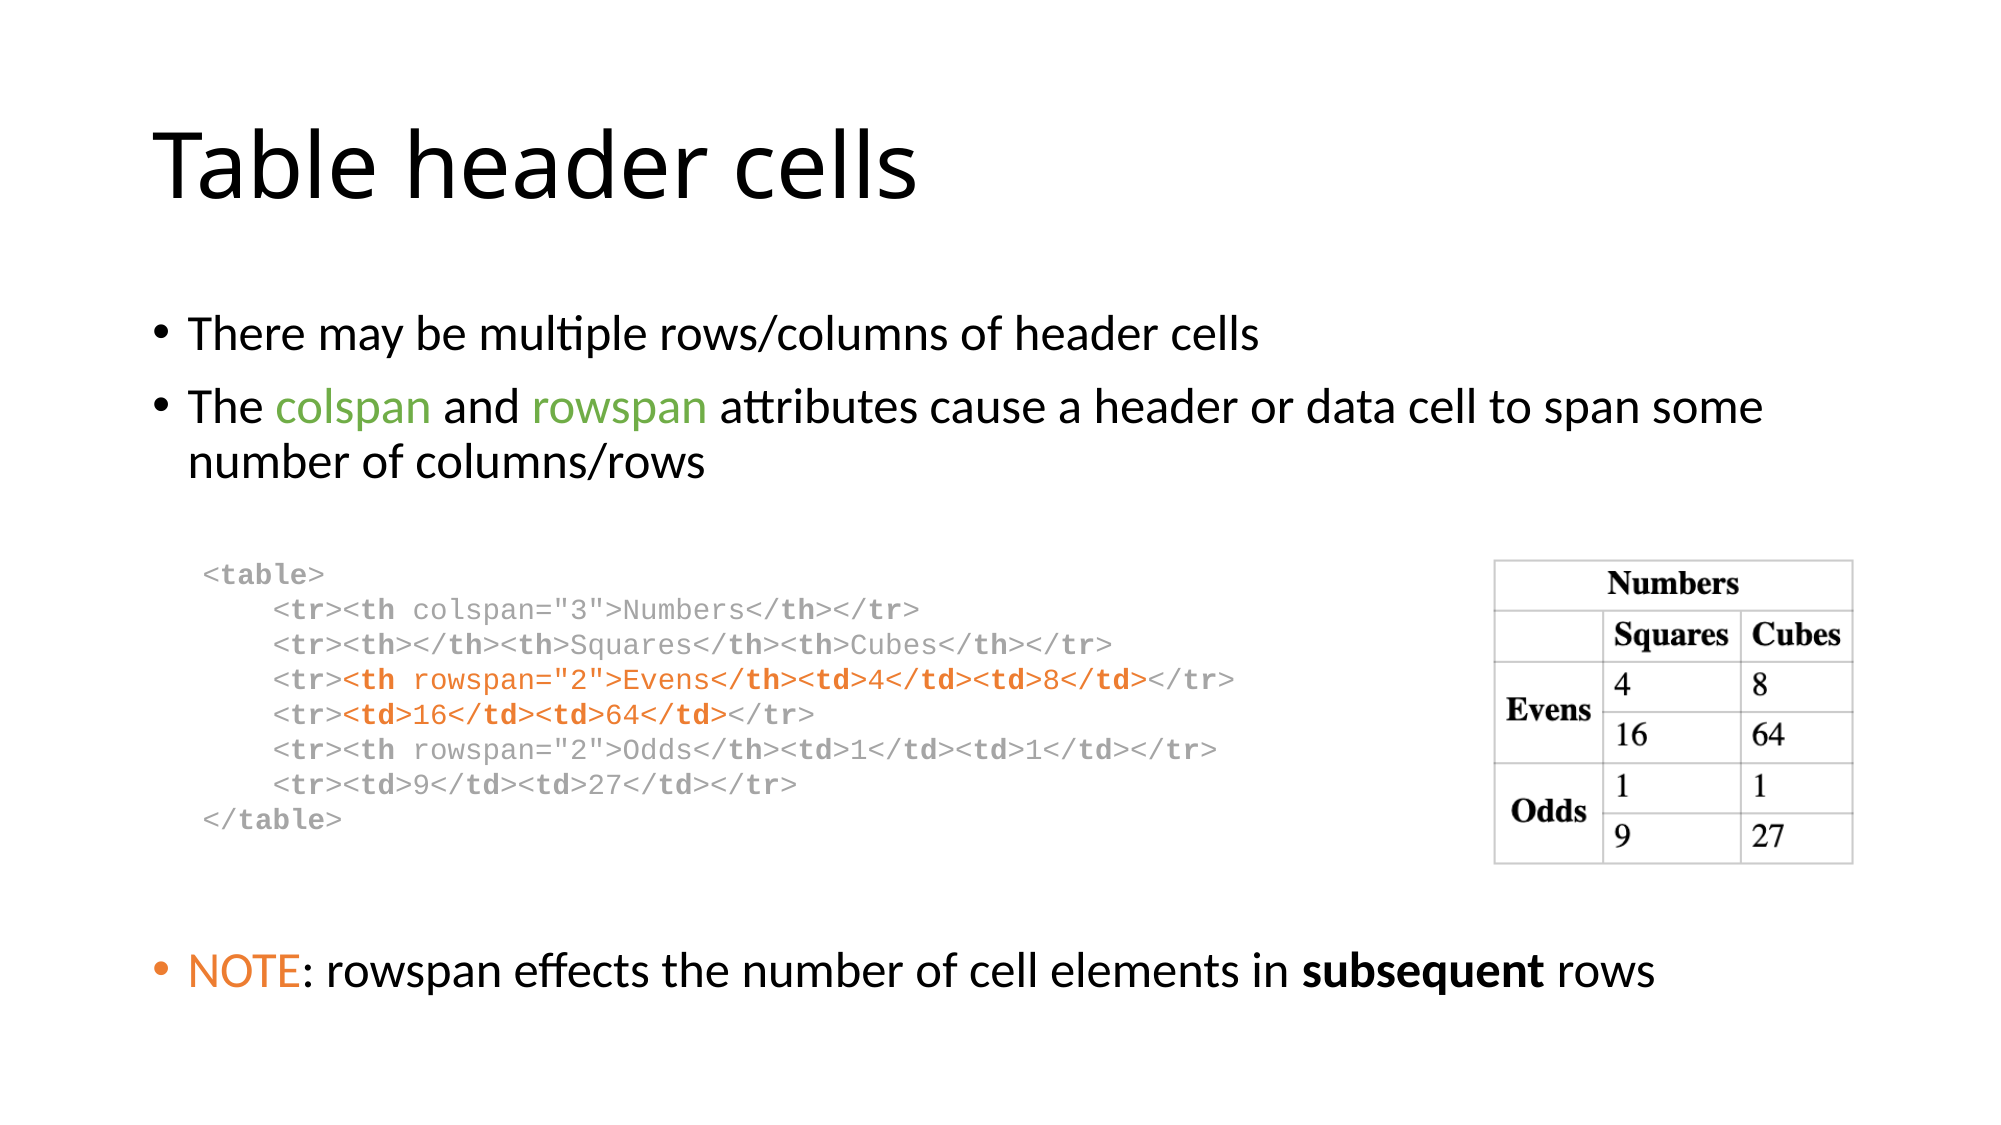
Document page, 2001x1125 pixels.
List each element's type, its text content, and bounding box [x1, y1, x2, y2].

text_box <table> <tr><th colspan="3">Numbers</th></tr> <tr><th></th><th>Squares</th><th>Cubes</th></tr> <tr><th rowspan="2">Evens</th><td>4</td><td>8</td></tr> <tr><td>16</td><td>64</td></tr> <tr><th rowspan="2">Odds</th><td>1</td><td>1</td></tr> <tr><td>9</td><td>27</td></tr> </table> [187, 547, 1479, 843]
title Table header cells [137, 59, 1863, 278]
picture [1479, 547, 1863, 875]
list There may be multiple rows/columns of header cells The colspan and rowspan attributes cause a header or data cell to span some number of columns/rows NOTE: rowspan effects the number of cell elements in subsequent rows [137, 299, 1863, 1014]
